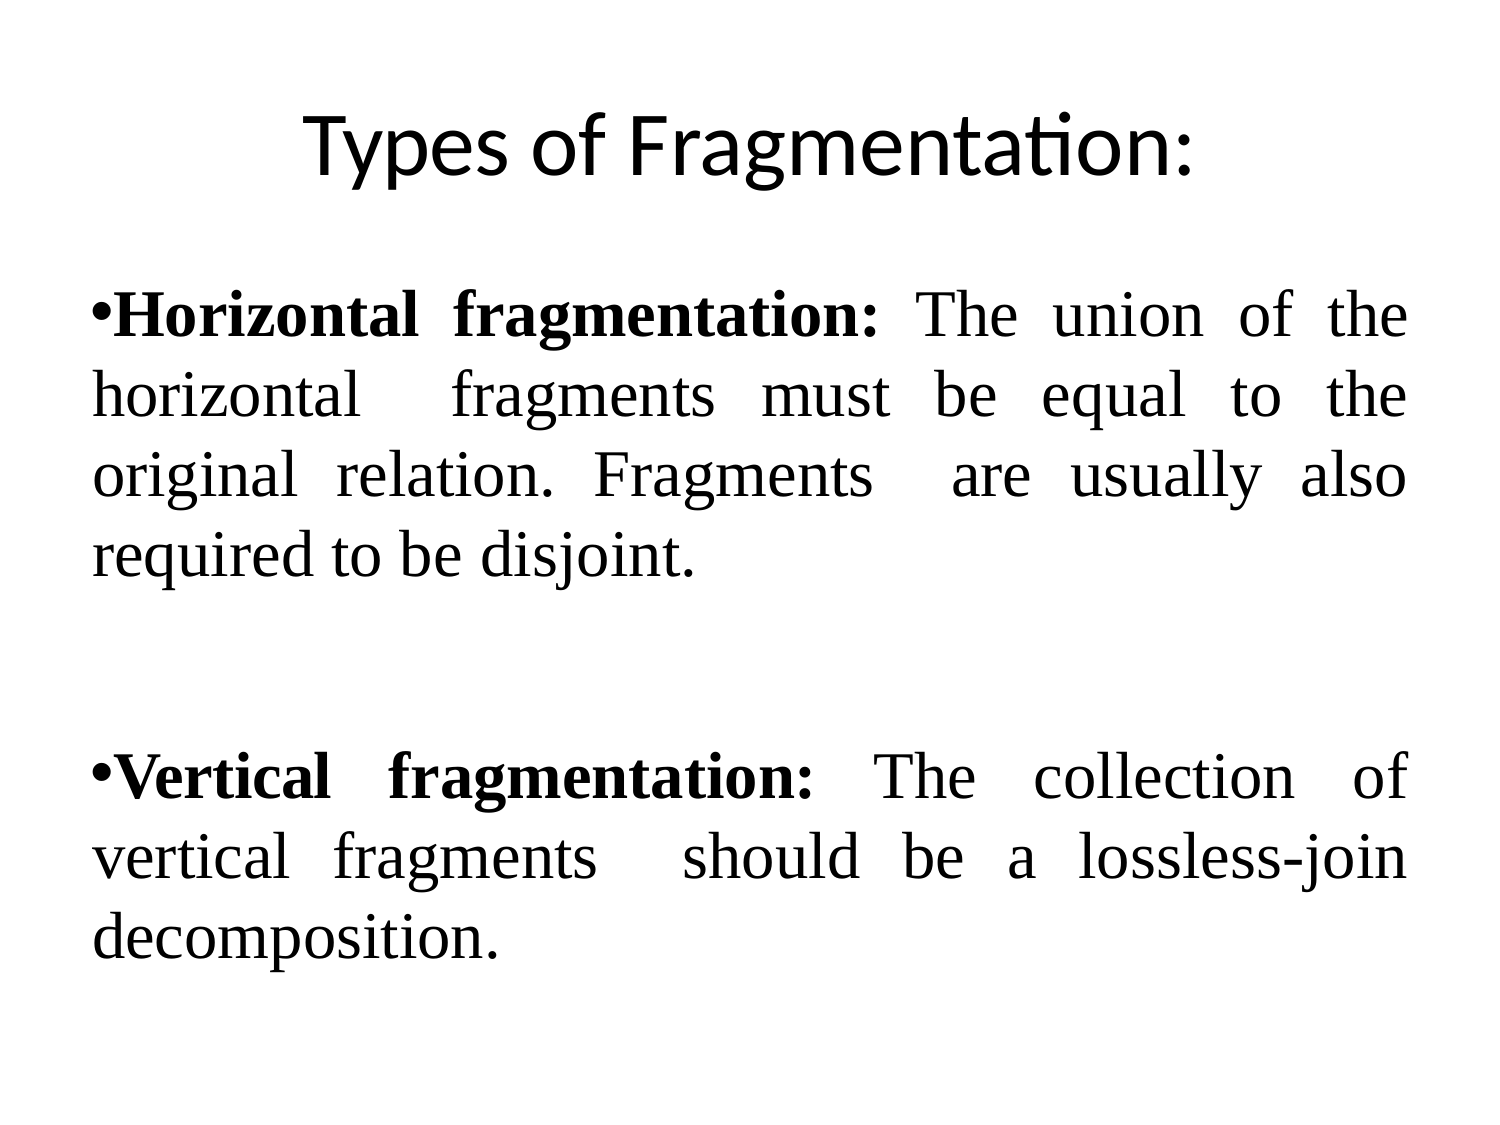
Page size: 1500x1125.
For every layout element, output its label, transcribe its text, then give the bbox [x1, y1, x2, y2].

list Horizontal fragmentation: The union of the horizontal fragments must be equal to the original relation. Fragments are usually also required to be disjoint. Vertical fragmentation: The collection of vertical fragments should be a lossless-join decomposition. [75, 262, 1425, 1005]
title Types of Fragmentation: [75, 45, 1425, 233]
